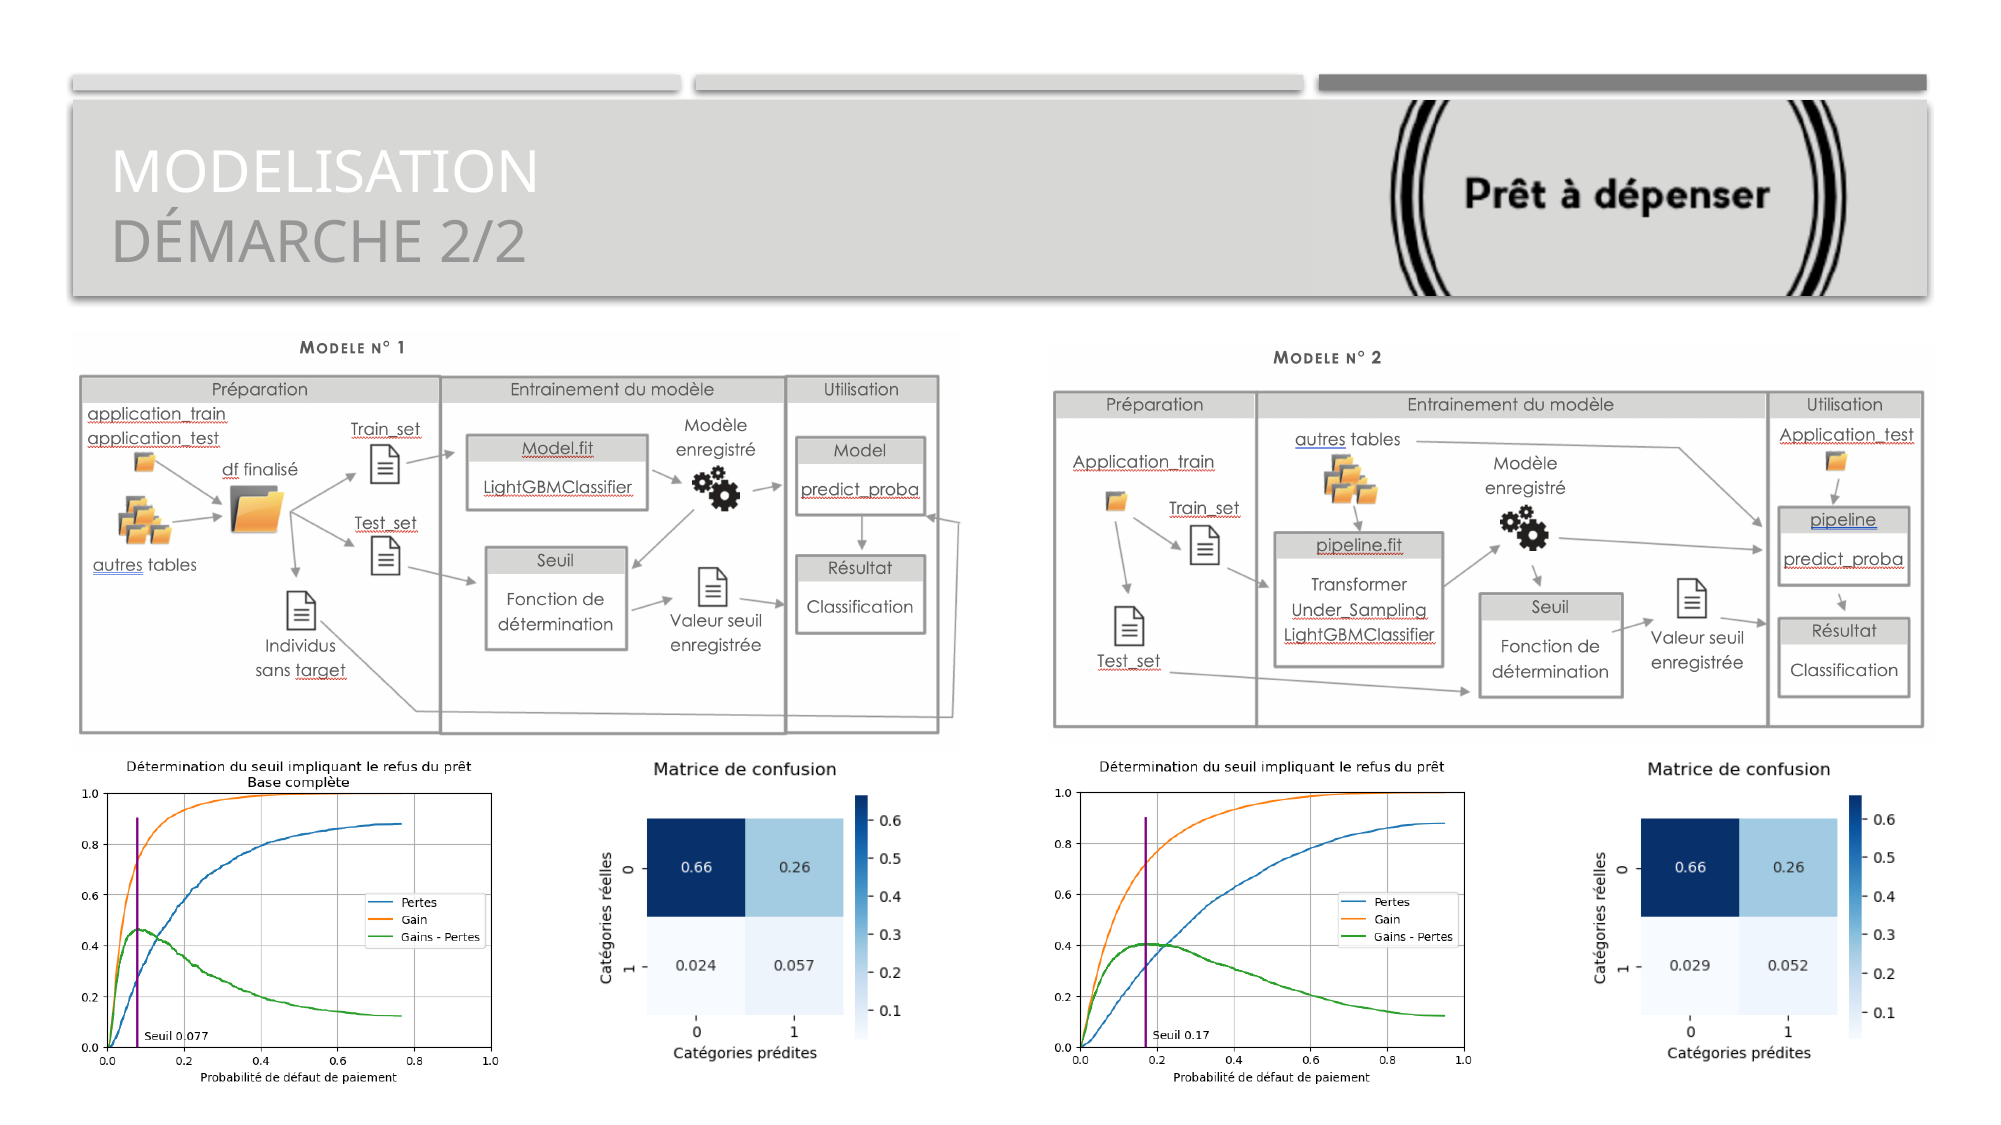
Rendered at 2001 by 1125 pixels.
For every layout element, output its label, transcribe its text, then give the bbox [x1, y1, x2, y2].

picture [1310, 100, 1914, 296]
picture [1044, 751, 1481, 1091]
title Modelisation Démarche 2/2 [95, 119, 1905, 282]
picture [589, 751, 912, 1072]
picture [1583, 751, 1906, 1072]
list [71, 331, 963, 753]
picture [71, 751, 508, 1092]
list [1044, 342, 1936, 742]
